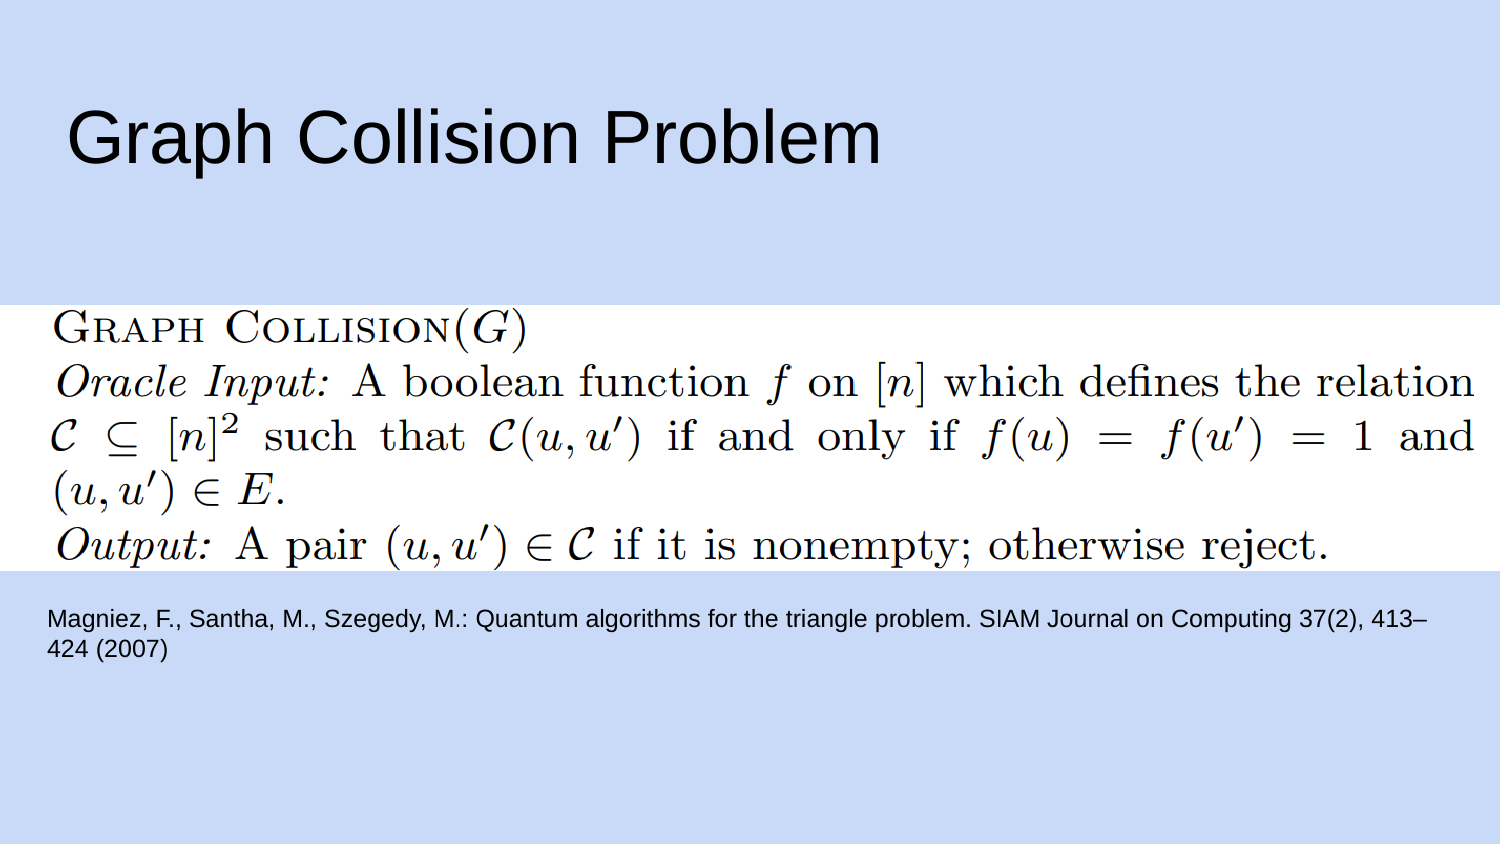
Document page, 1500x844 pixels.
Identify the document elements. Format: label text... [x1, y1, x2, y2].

picture [0, 305, 1500, 572]
text_box Magniez, F., Santha, M., Szegedy, M.: Quantum algorithms for the triangle problem. SIAM Journal on Computing 37(2), 413–424 (2007) [32, 588, 1468, 678]
title Graph Collision Problem [51, 72, 1449, 167]
